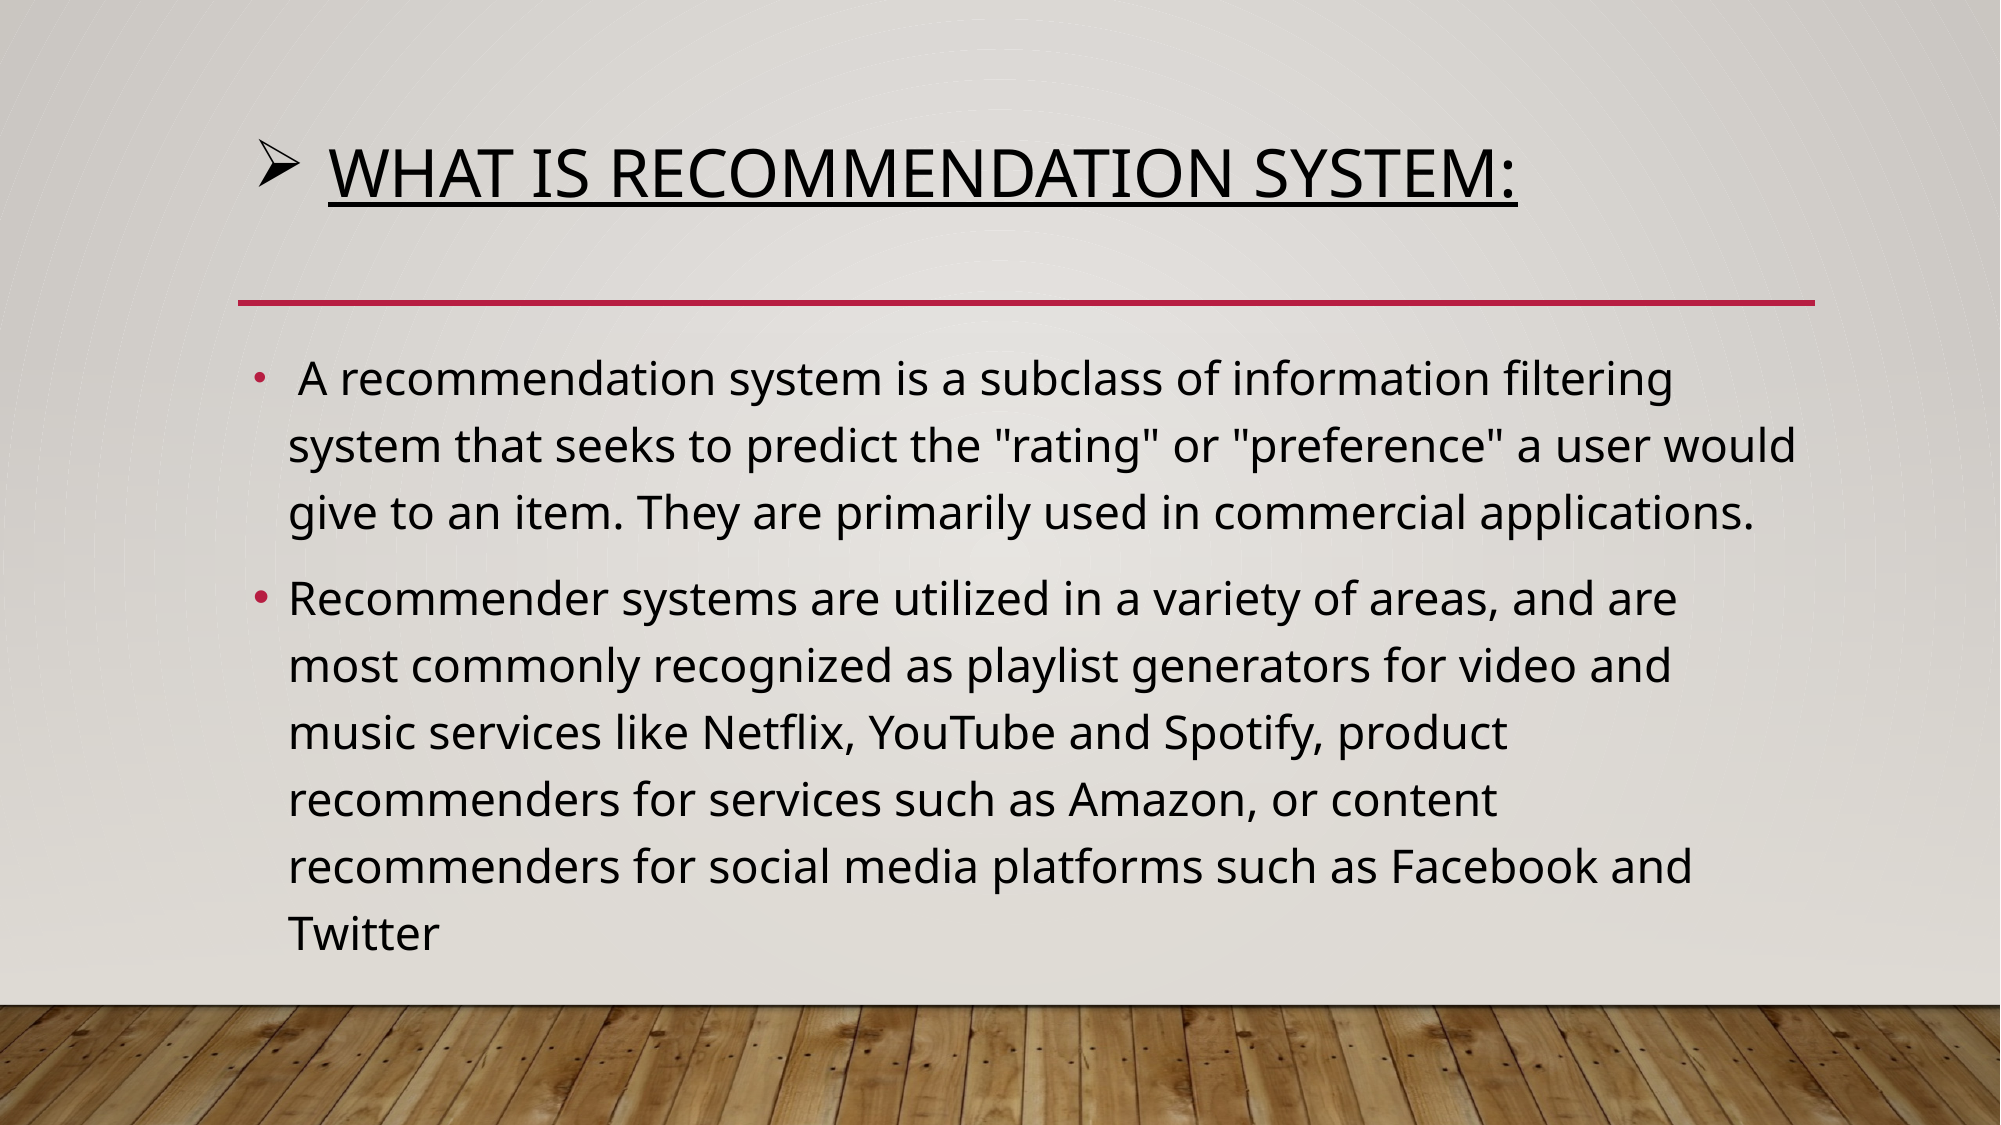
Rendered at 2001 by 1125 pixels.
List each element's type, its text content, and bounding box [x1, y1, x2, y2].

title What is recommendation system: [238, 131, 1814, 305]
list A recommendation system is a subclass of information filtering system that seeks to predict the "rating" or "preference" a user would give to an item. They are primarily used in commercial applications. Recommender systems are utilized in a variety of areas, and are most commonly recognized as playlist generators for video and music services like Netflix, YouTube and Spotify, product recommenders for services such as Amazon, or content recommenders for social media platforms such as Facebook and Twitter [238, 330, 1814, 993]
picture [0, 1005, 2000, 1125]
